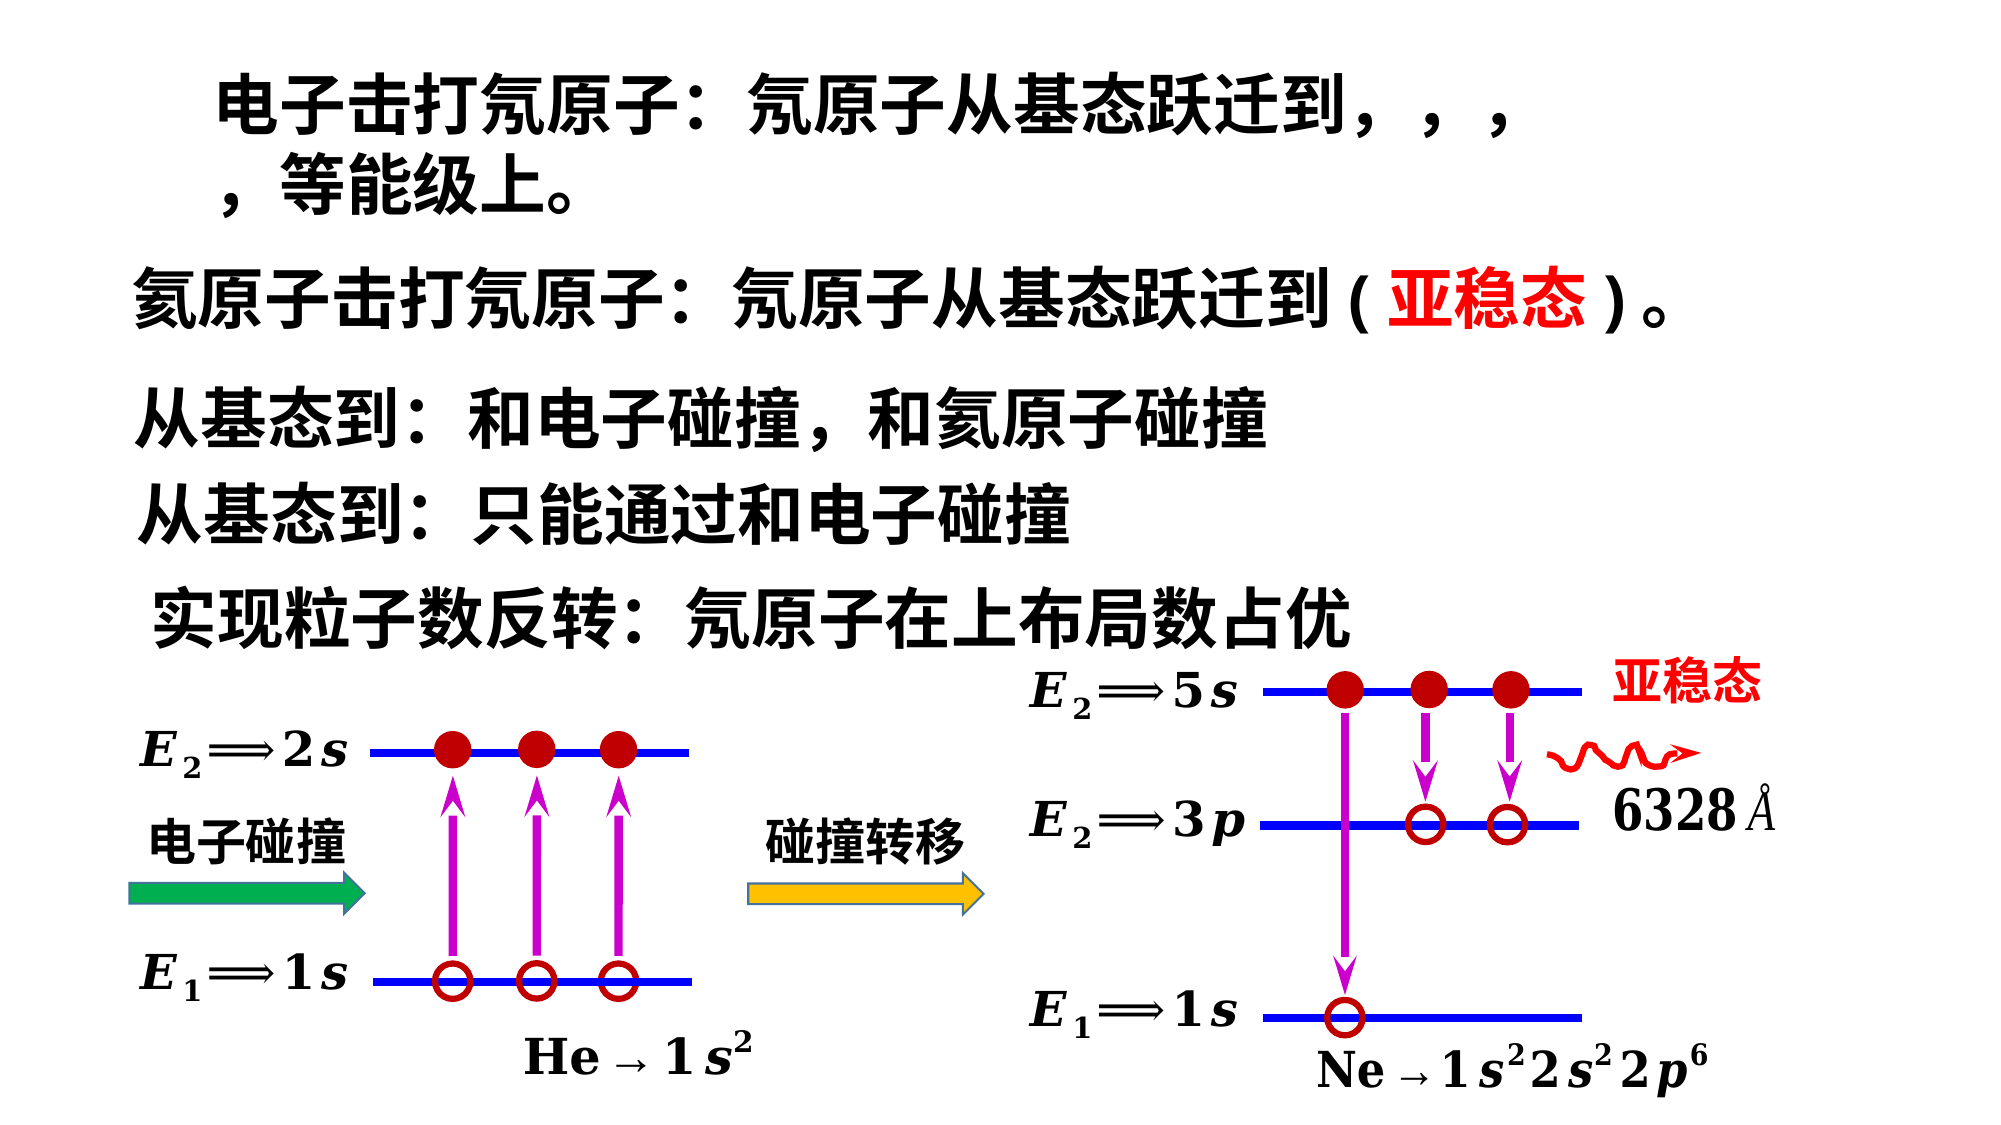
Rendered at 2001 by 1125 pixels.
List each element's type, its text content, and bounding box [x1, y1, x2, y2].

text_box [517, 730, 556, 752]
text_box [433, 730, 472, 752]
text_box [517, 962, 556, 981]
text_box [434, 753, 472, 769]
text_box 碰撞转移 [750, 803, 980, 879]
text_box [1326, 692, 1364, 709]
text_box [747, 879, 986, 918]
text_box [518, 982, 556, 1000]
text_box [434, 982, 472, 1000]
text_box [128, 878, 367, 917]
text_box 电子碰撞 [131, 802, 362, 878]
text_box [1410, 670, 1448, 691]
text_box [1326, 1019, 1364, 1037]
text_box [1546, 743, 1704, 771]
text_box [518, 753, 556, 769]
text_box [600, 753, 637, 769]
text_box [1488, 826, 1527, 844]
text_box [1488, 805, 1527, 825]
text_box [1406, 805, 1445, 825]
text_box [1492, 671, 1530, 691]
text_box [1407, 826, 1445, 844]
text_box [600, 986, 637, 1000]
text_box [433, 962, 472, 981]
text_box [1326, 998, 1364, 1018]
text_box [1410, 692, 1448, 709]
text_box [600, 962, 637, 978]
text_box [599, 730, 638, 752]
text_box 亚稳态 [1598, 642, 1778, 717]
text_box [1326, 671, 1364, 691]
text_box [1492, 692, 1530, 709]
